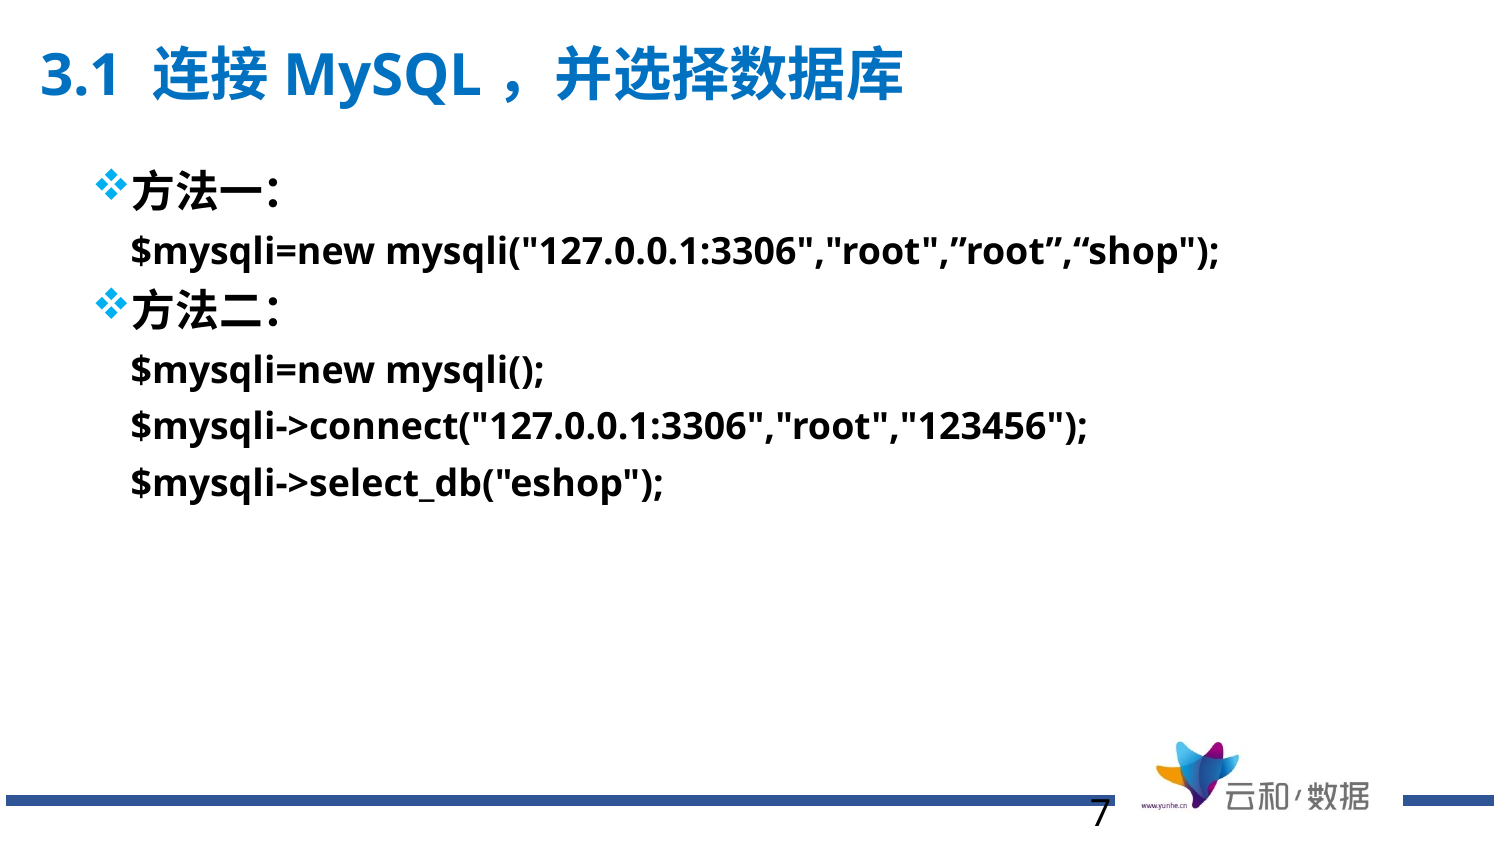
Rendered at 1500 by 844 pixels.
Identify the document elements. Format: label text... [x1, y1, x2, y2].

list 方法一： $mysqli=new mysqli("127.0.0.1:3306","root",”root”,“shop"); 方法二： $mysqli=new mysqli(); $mysqli->connect("127.0.0.1:3306","root","123456"); $mysqli->select_db("eshop"); [76, 161, 1376, 683]
picture [1128, 735, 1384, 782]
text_box 3.1 连接MySQL，并选择数据库 [25, 1, 1376, 143]
slide_number 7 [1074, 782, 1425, 827]
